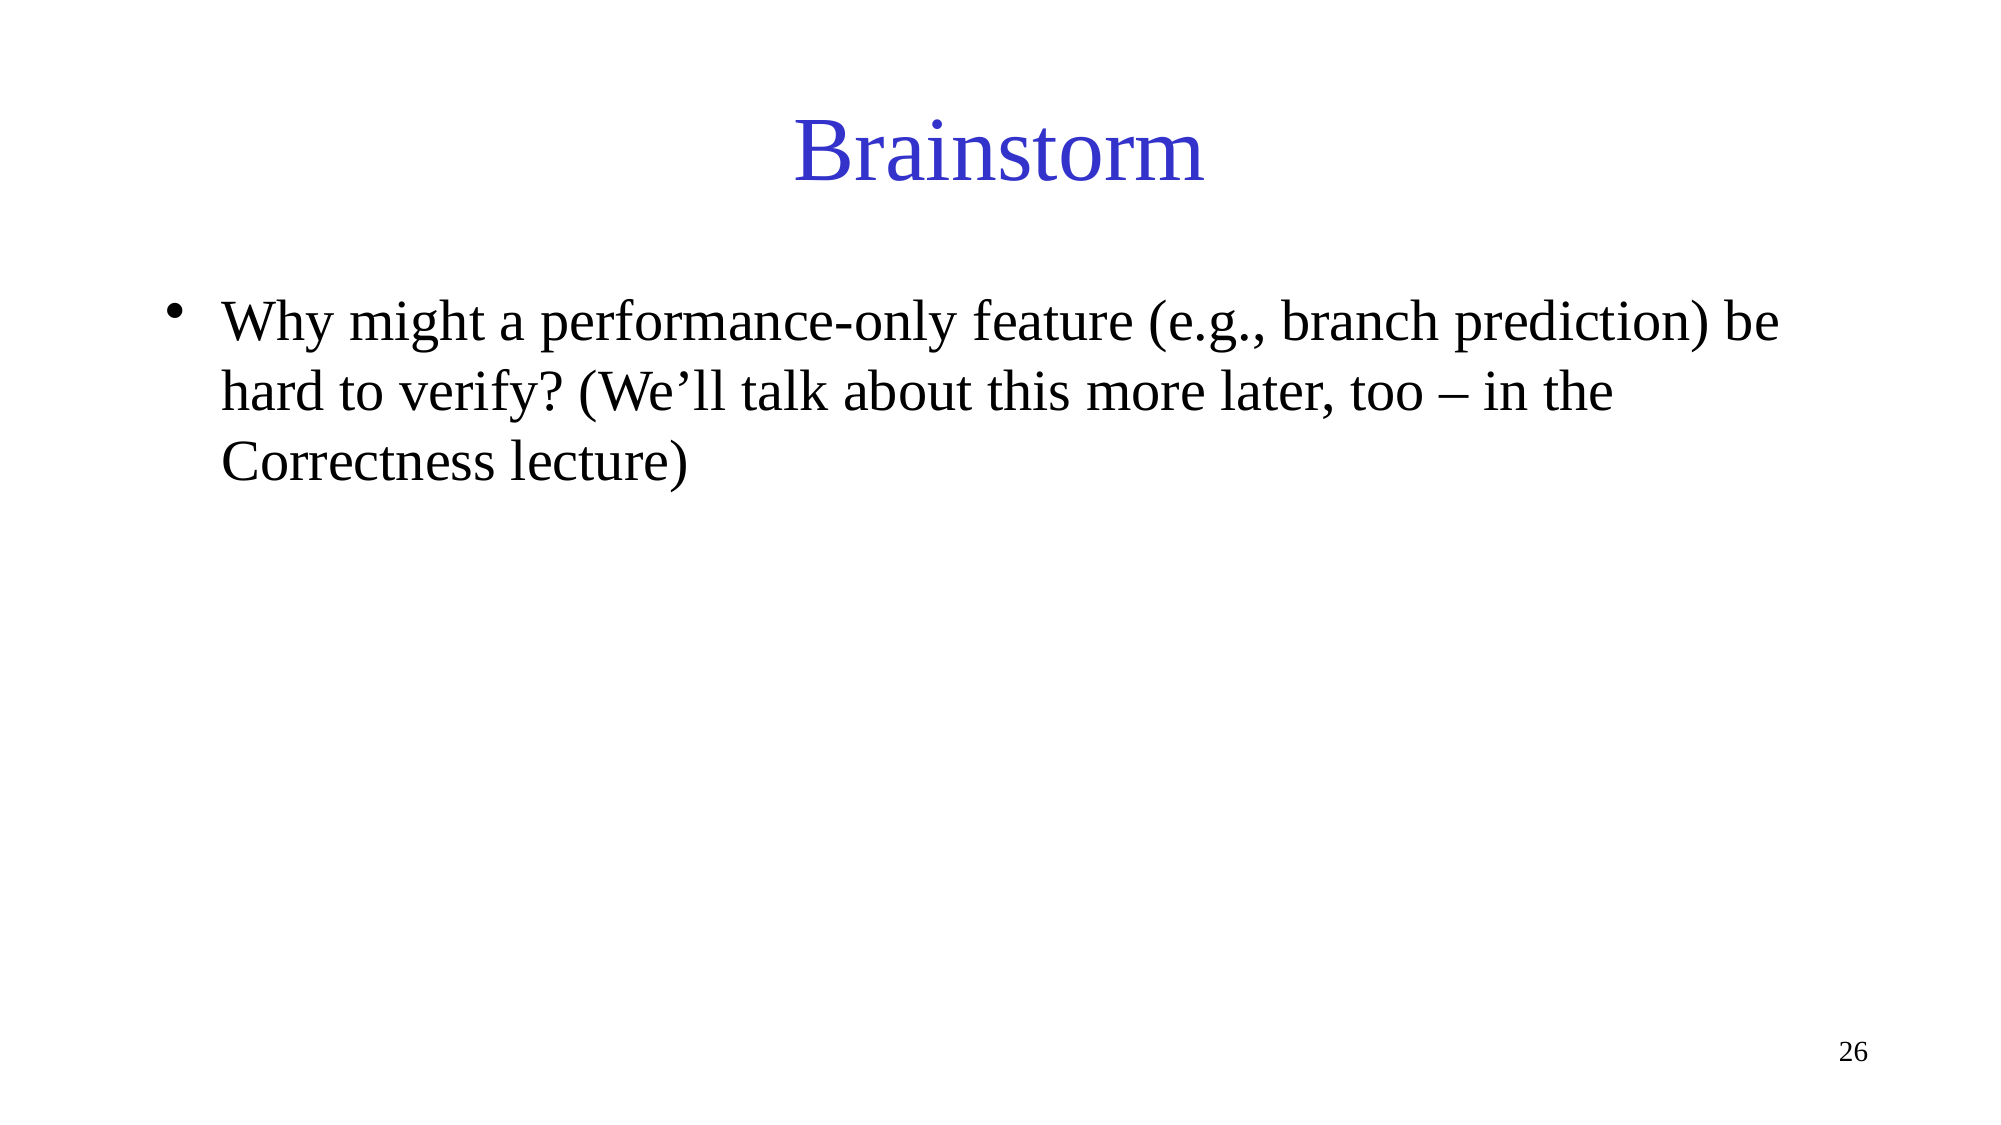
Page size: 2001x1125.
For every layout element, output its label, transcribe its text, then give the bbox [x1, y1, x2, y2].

title Brainstorm [150, 50, 1850, 238]
list Why might a performance-only feature (e.g., branch prediction) be hard to verify? (We’ll talk about this more later, too – in the Correctness lecture) [150, 275, 1850, 1000]
